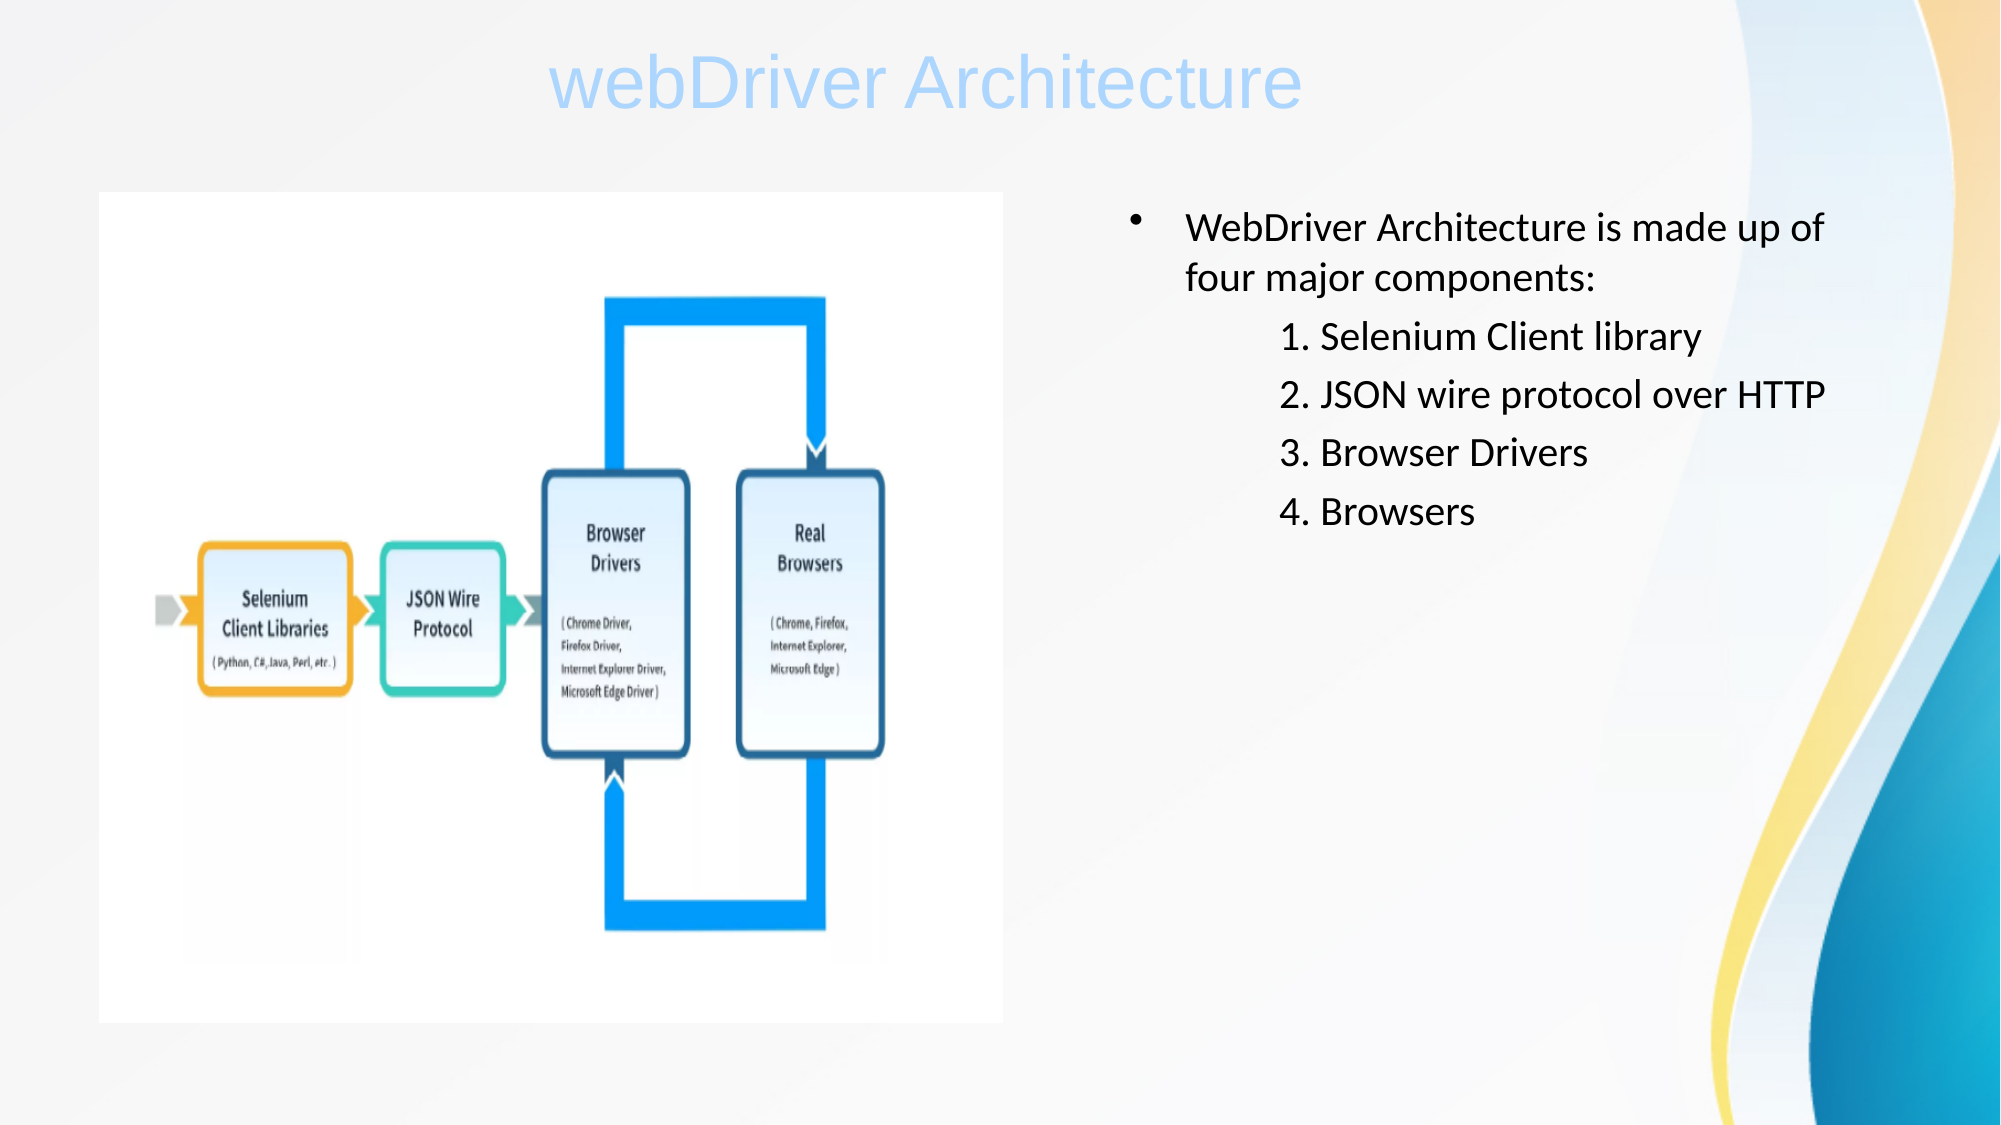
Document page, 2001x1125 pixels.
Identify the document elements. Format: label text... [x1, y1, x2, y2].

list WebDriver Architecture is made up of four major components: 1. Selenium Client library 2. JSON wire protocol over HTTP 3. Browser Drivers 4. Browsers [1114, 192, 1901, 1006]
picture [0, 0, 2001, 1125]
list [99, 192, 1003, 1023]
title webDriver Architecture [99, 30, 1901, 127]
